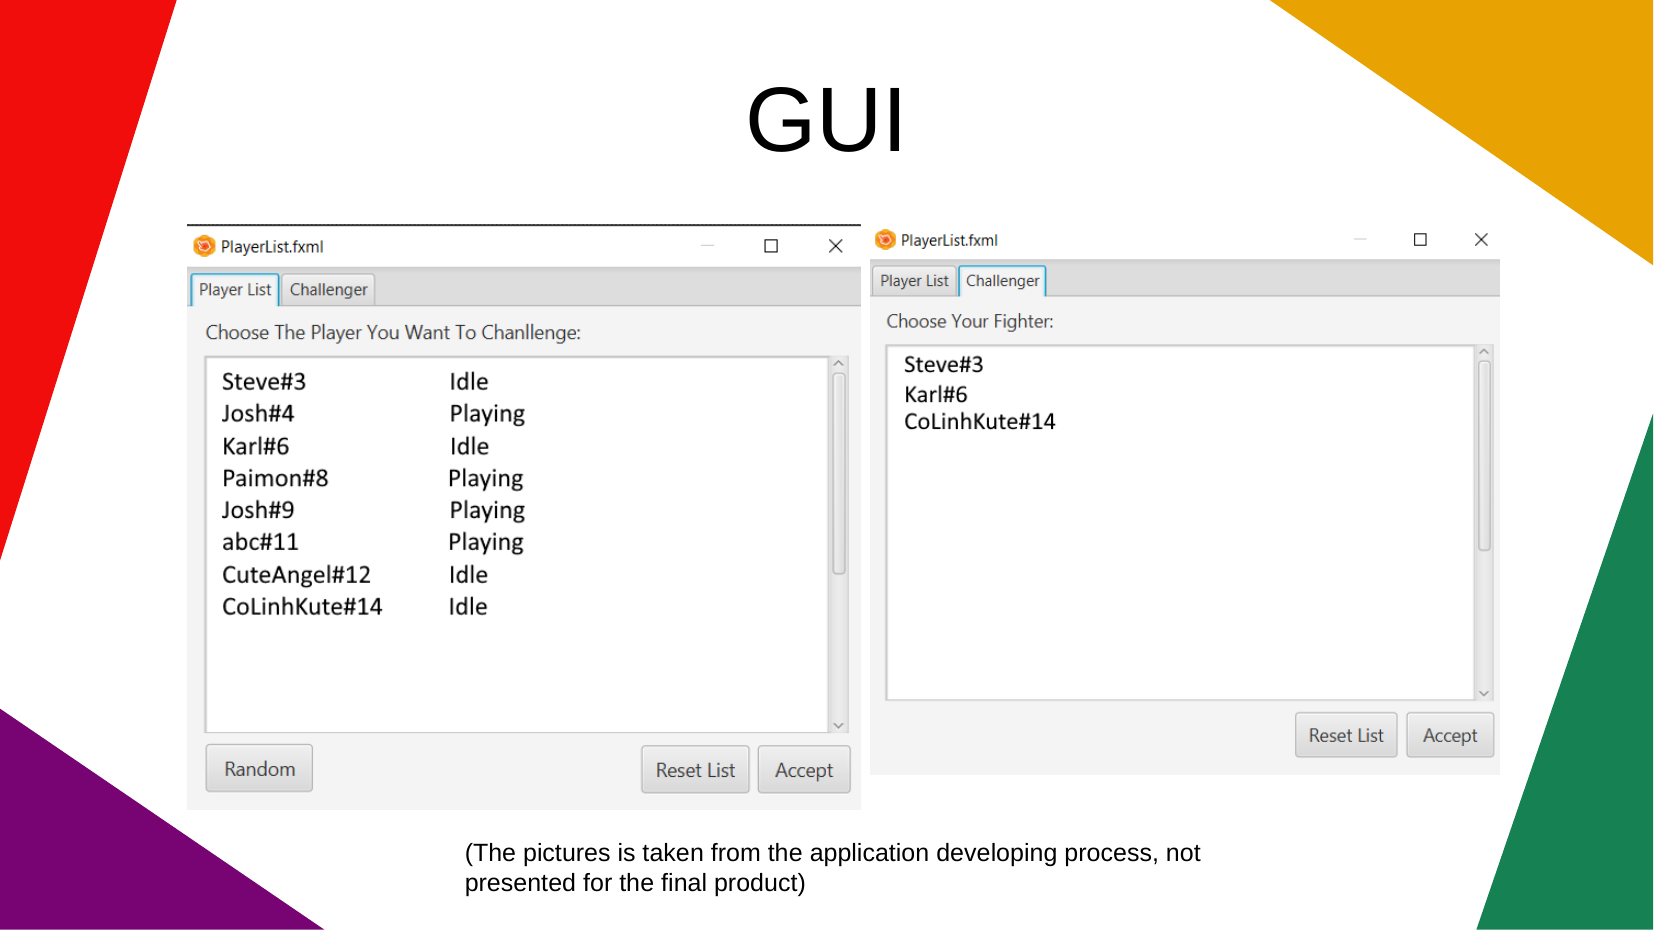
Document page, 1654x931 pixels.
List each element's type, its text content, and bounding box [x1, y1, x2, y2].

picture [870, 224, 1501, 775]
text_box (The pictures is taken from the application developing process, not presented for the final product) [449, 829, 1275, 900]
text_box GUI [82, 37, 1571, 193]
picture [187, 224, 861, 810]
